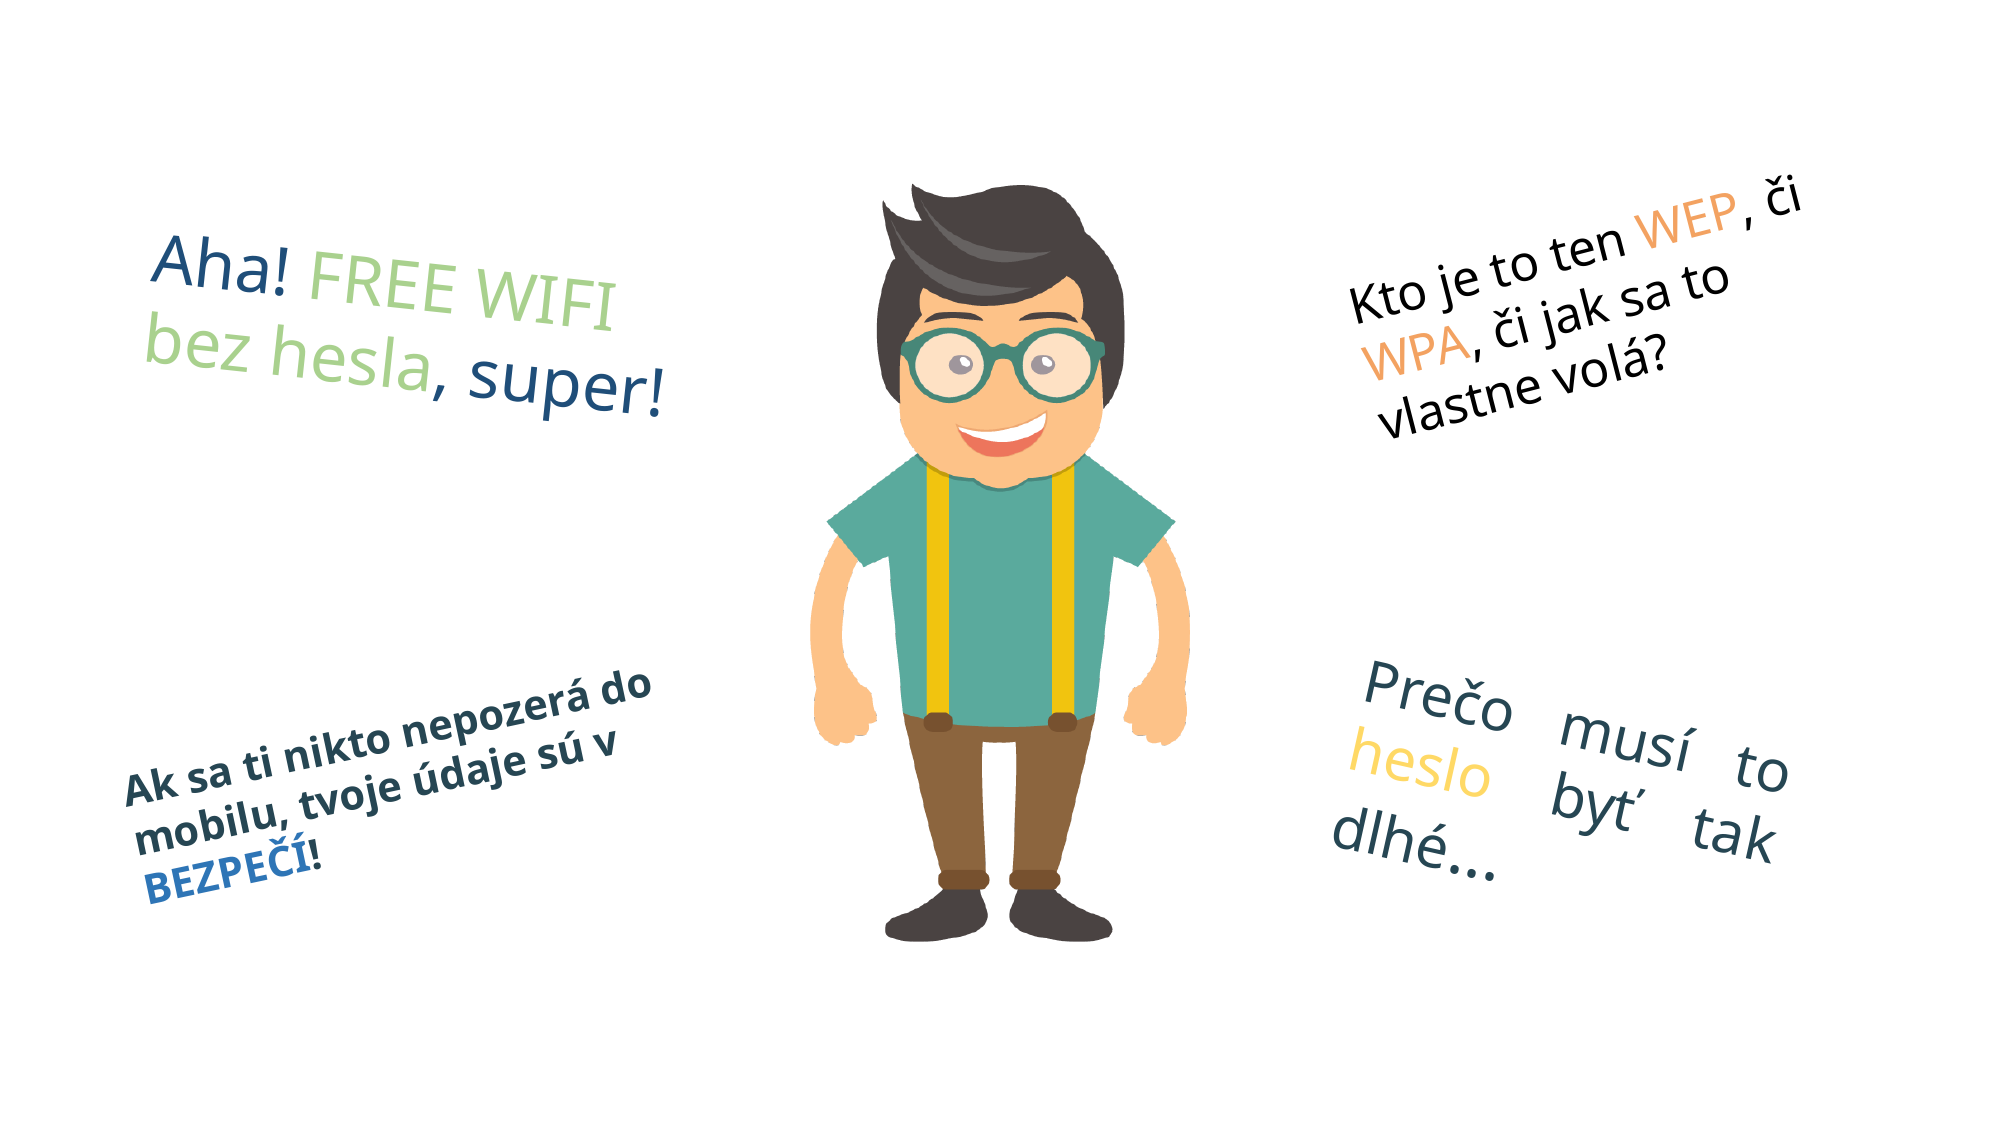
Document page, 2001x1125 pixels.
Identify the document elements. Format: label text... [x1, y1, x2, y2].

picture [809, 183, 1190, 942]
text_box Prečo musí to heslo byť tak dlhé... [1309, 633, 1816, 964]
text_box Kto je to ten WEP, či WPA, či jak sa to vlastne volá? [1325, 134, 1913, 463]
text_box Aha! FREE WIFI bez hesla, super! [124, 206, 698, 441]
text_box Ak sa ti nikto nepozerá do mobilu, tvoje údaje sú v BEZPEČÍ! [102, 638, 720, 924]
